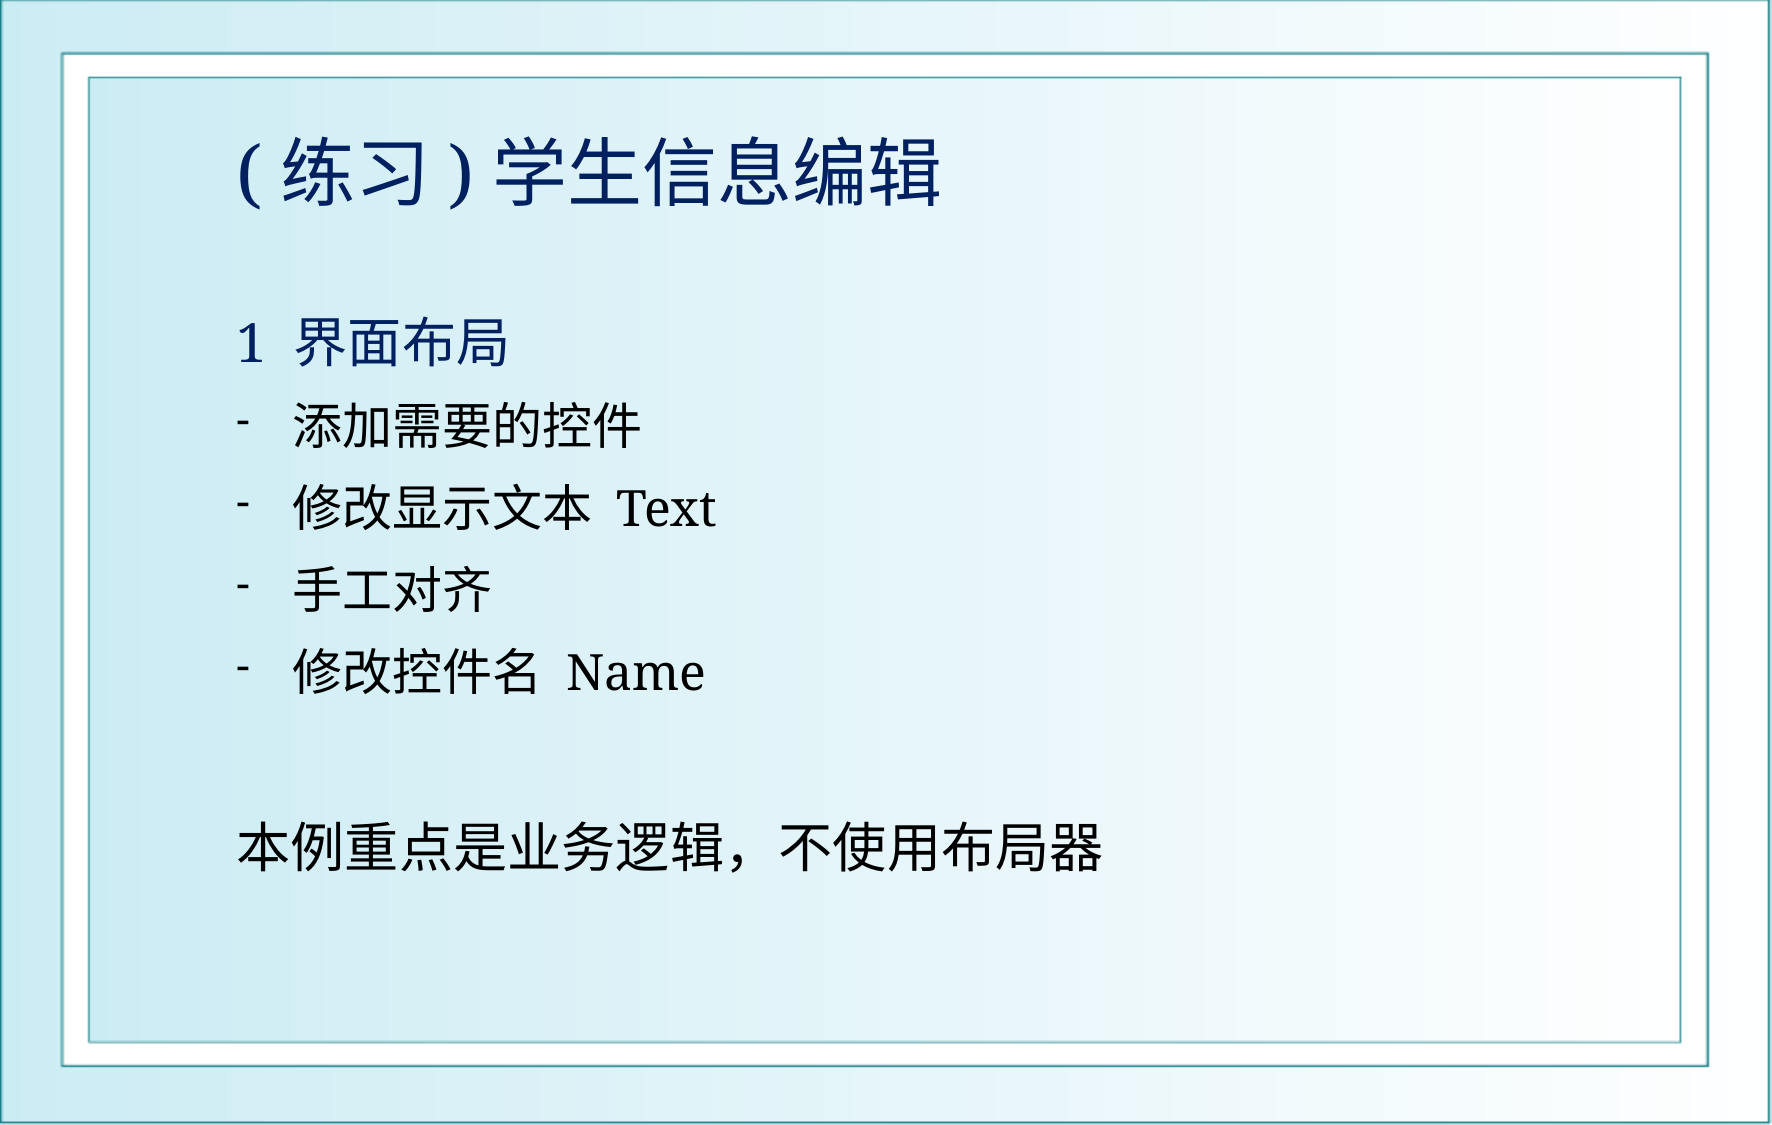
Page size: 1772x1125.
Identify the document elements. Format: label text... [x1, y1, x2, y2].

title (练习)学生信息编辑 [221, 90, 1566, 223]
picture [0, 0, 1772, 1125]
list 1 界面布局 添加需要的控件 修改显示文本 Text 手工对齐 修改控件名 Name 本例重点是业务逻辑，不使用布局器 [221, 287, 1566, 1006]
